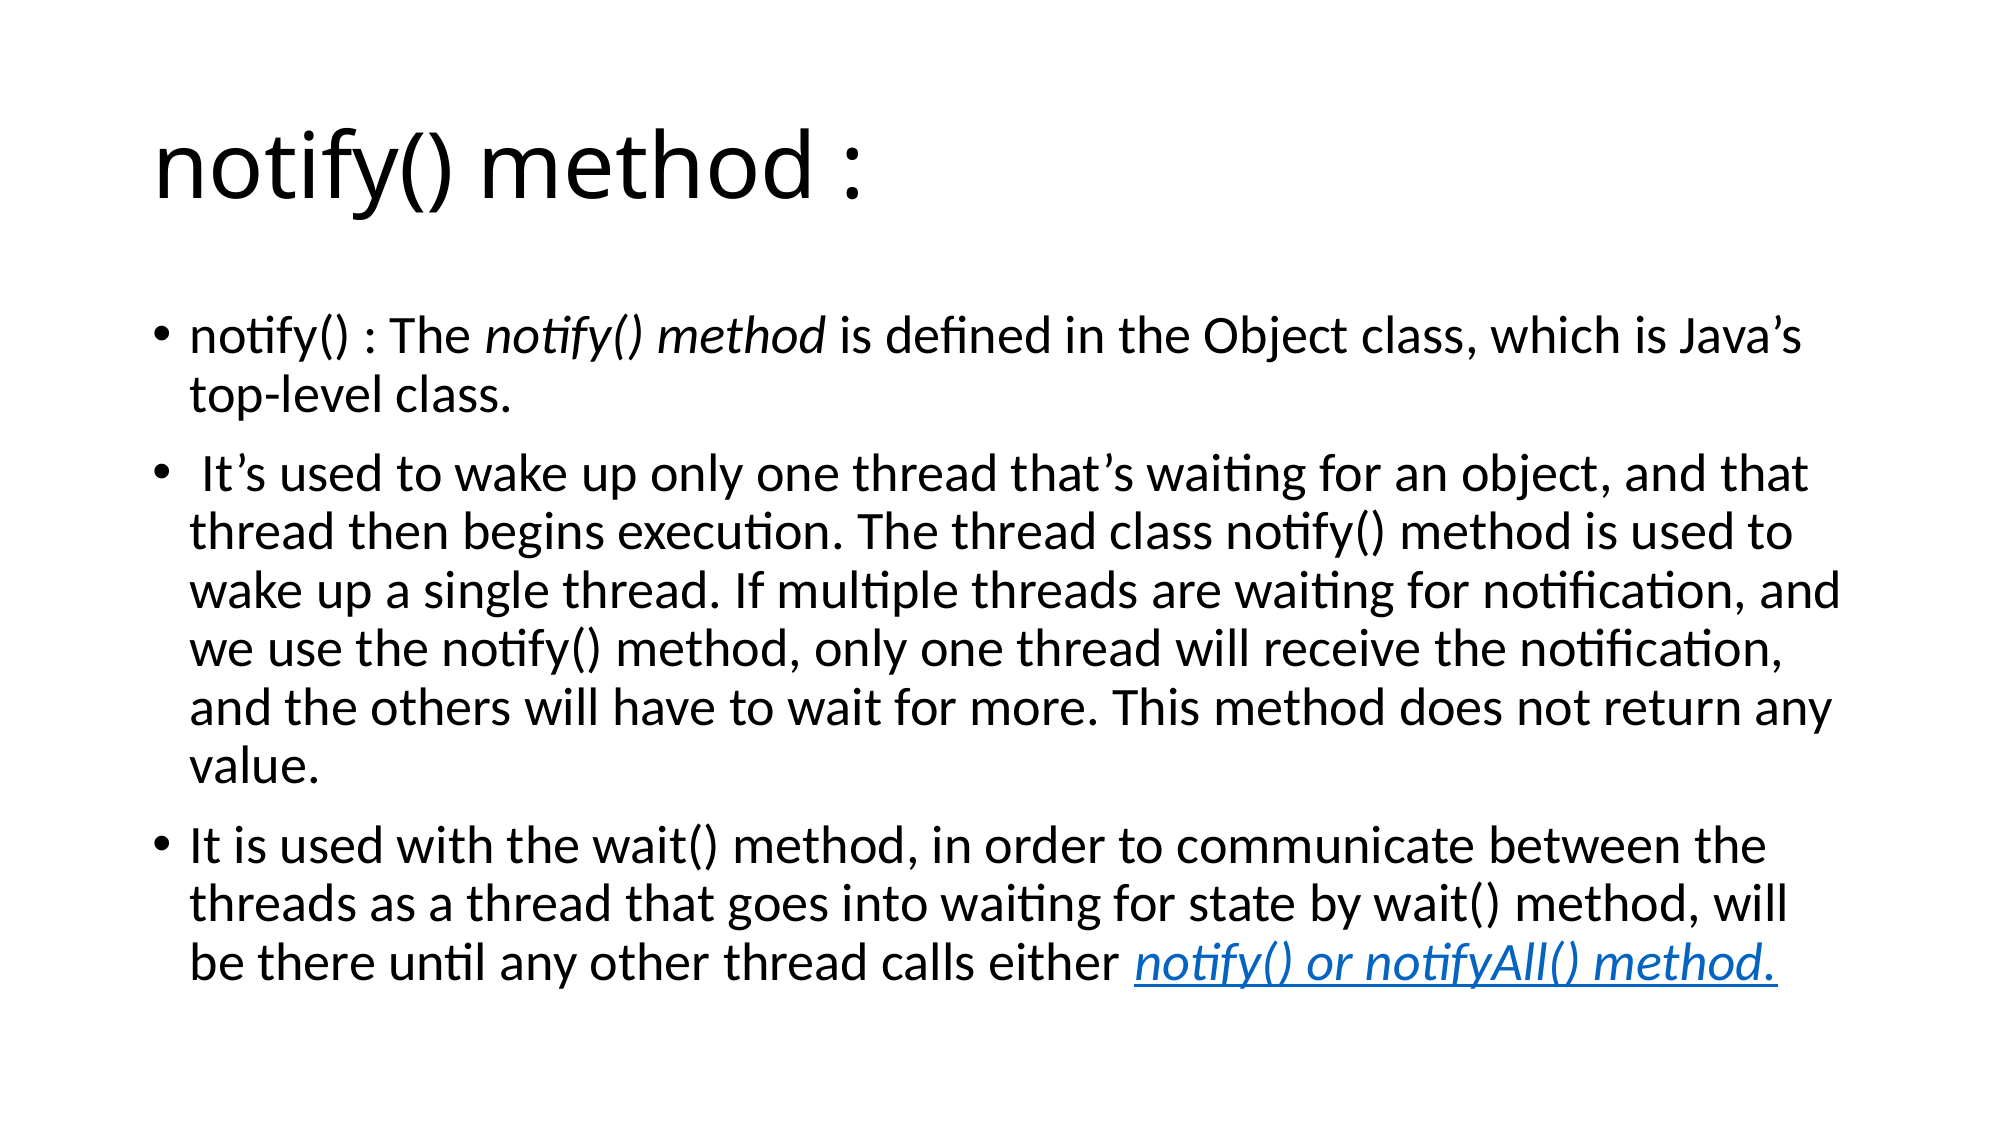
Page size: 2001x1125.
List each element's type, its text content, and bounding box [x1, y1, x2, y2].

title notify() method : [137, 59, 1863, 278]
list notify() : The notify() method is defined in the Object class, which is Java’s top-level class. It’s used to wake up only one thread that’s waiting for an object, and that thread then begins execution. The thread class notify() method is used to wake up a single thread. If multiple threads are waiting for notification, and we use the notify() method, only one thread will receive the notification, and the others will have to wait for more. This method does not return any value. It is used with the wait() method, in order to communicate between the threads as a thread that goes into waiting for state by wait() method, will be there until any other thread calls either notify() or notifyAll() method. [137, 299, 1863, 1014]
